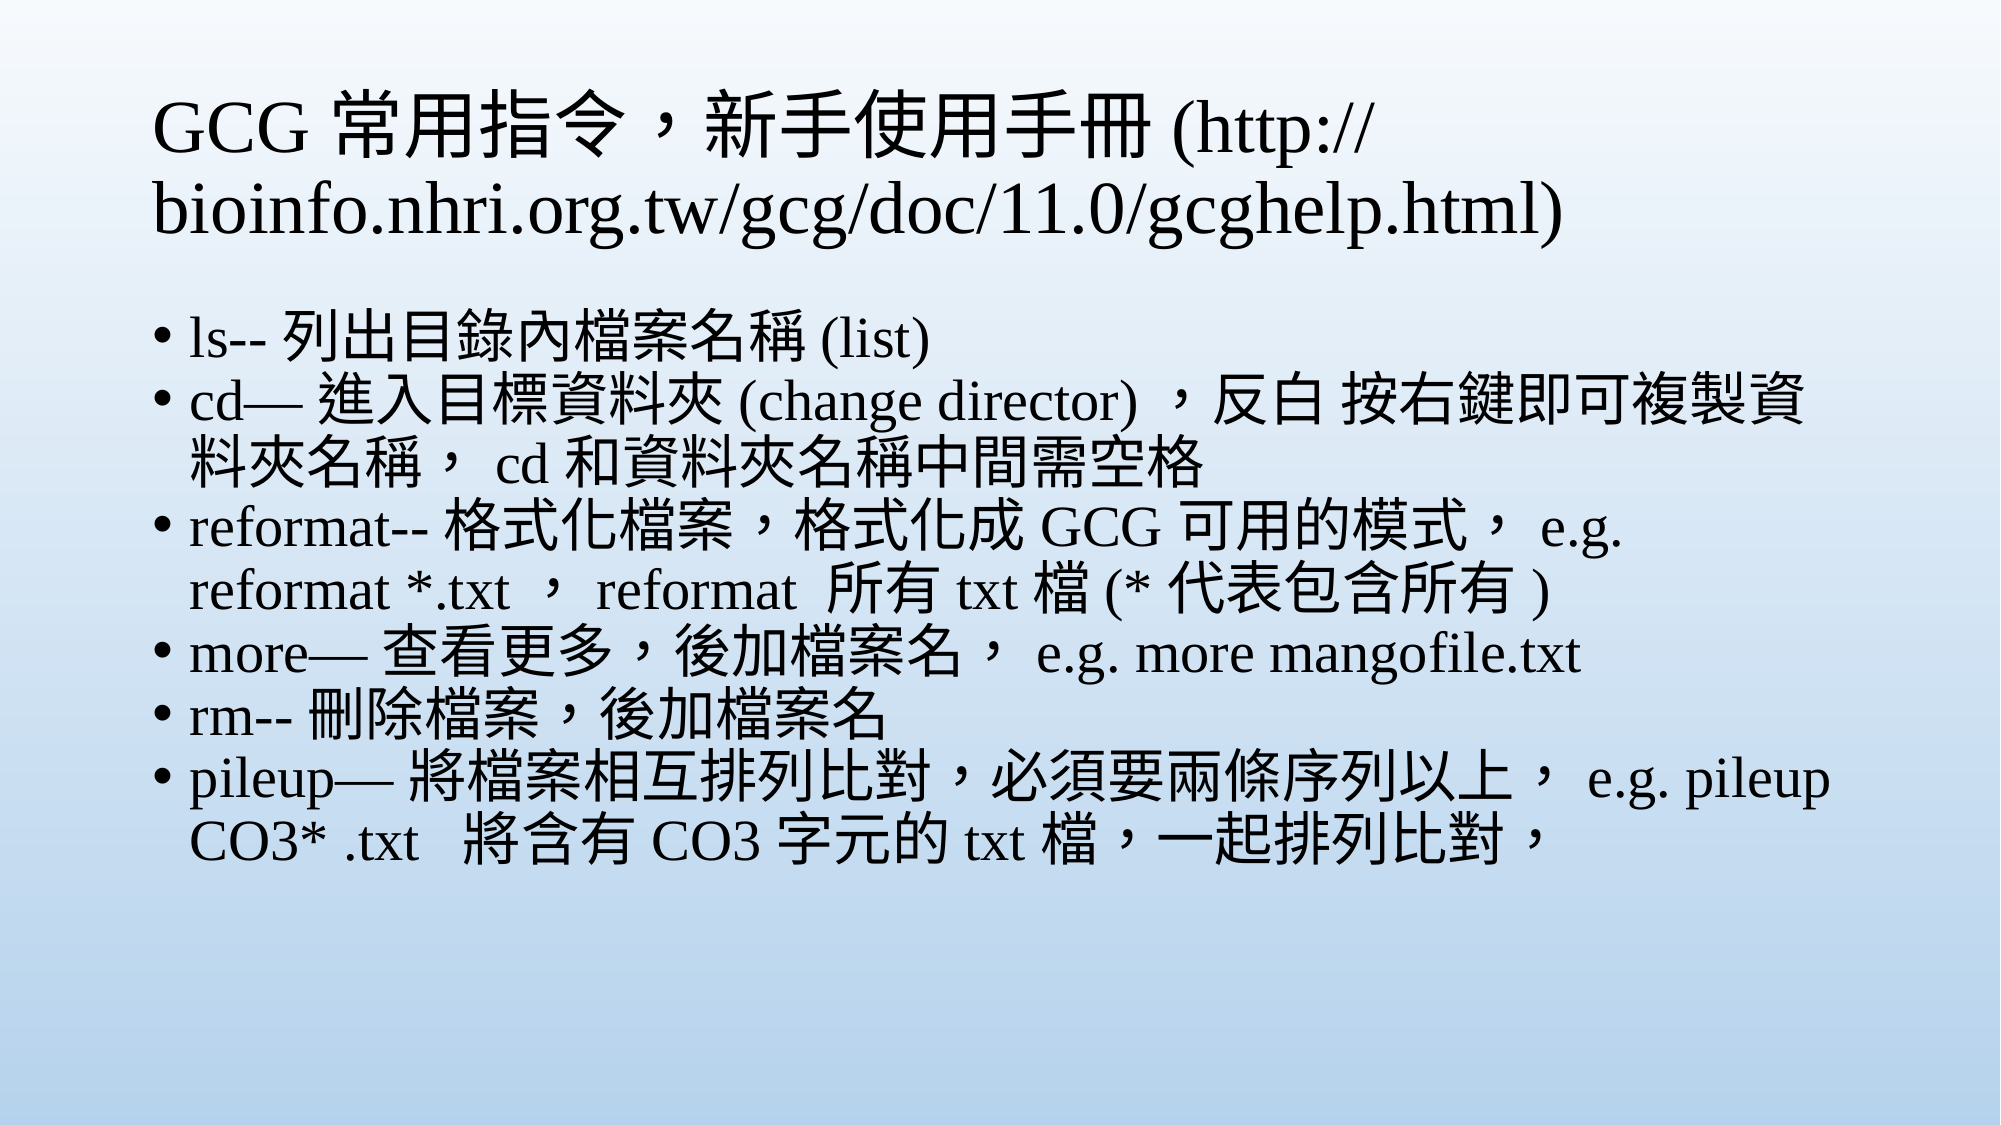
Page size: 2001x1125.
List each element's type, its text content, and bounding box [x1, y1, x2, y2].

title GCG常用指令，新手使用手冊(http://bioinfo.nhri.org.tw/gcg/doc/11.0/gcghelp.html) [137, 59, 1863, 278]
list ls--列出目錄內檔案名稱(list) cd—進入目標資料夾(change director)，反白 按右鍵即可複製資料夾名稱，cd和資料夾名稱中間需空格 reformat--格式化檔案，格式化成GCG可用的模式，e.g. reformat *.txt，reformat 所有txt檔(*代表包含所有) more—查看更多，後加檔案名，e.g. more mangofile.txt rm--刪除檔案，後加檔案名 pileup—將檔案相互排列比對，必須要兩條序列以上，e.g. pileup CO3* .txt 將含有CO3字元的txt檔，一起排列比對， [137, 299, 1863, 1014]
